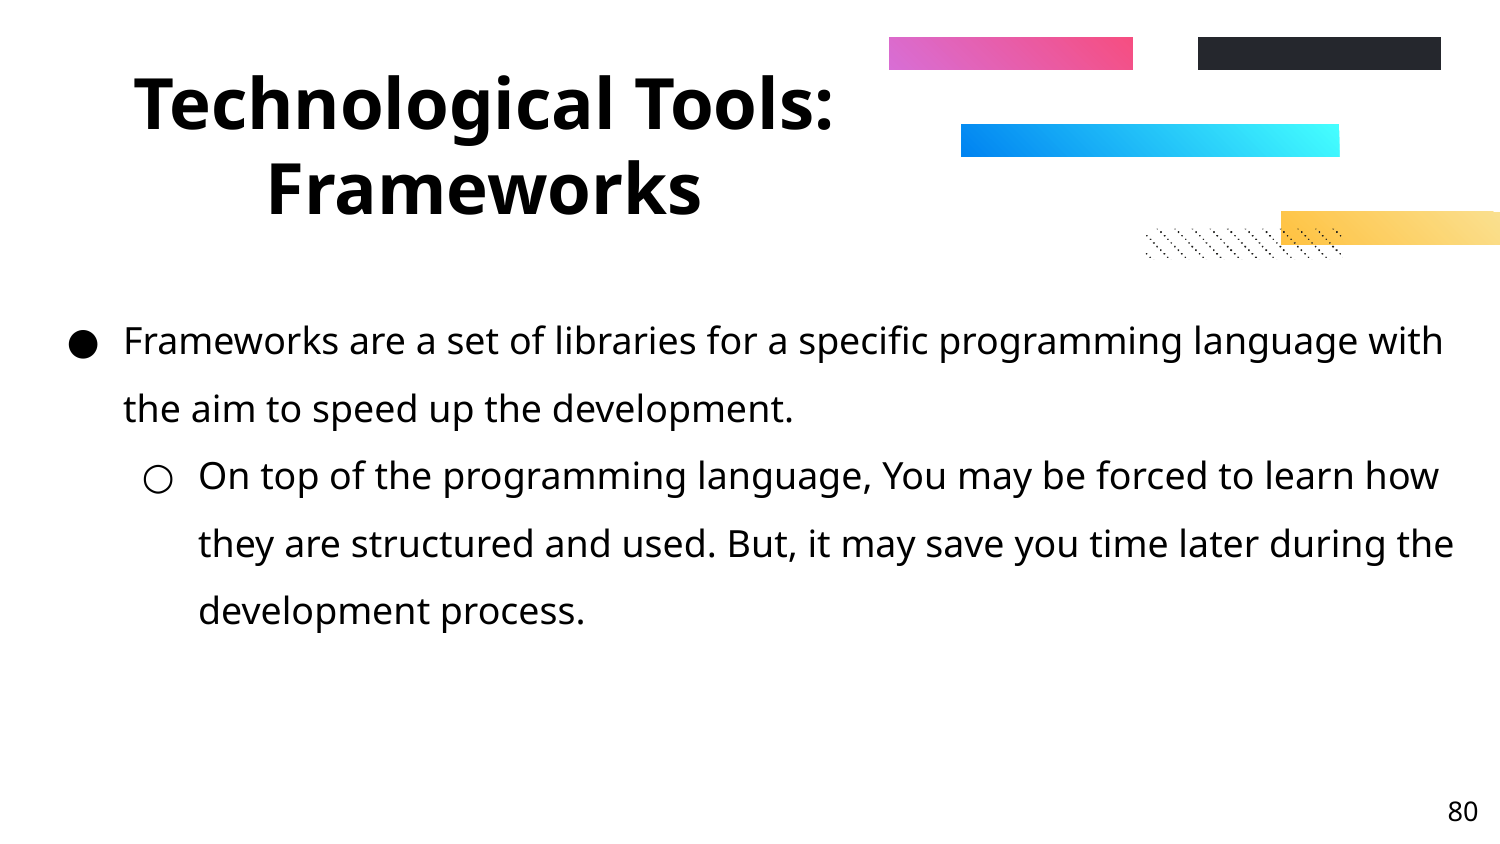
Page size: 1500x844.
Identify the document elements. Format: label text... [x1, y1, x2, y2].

title Technological Tools: Frameworks [0, 37, 969, 251]
picture [1144, 228, 1343, 260]
subtitle Frameworks are a set of libraries for a specific programming language with the aim to speed up the development. On top of the programming language, You may be forced to learn how they are structured and used. But, it may save you time later during the development process. [33, 279, 1494, 844]
slide_number ‹#› [1403, 779, 1494, 844]
